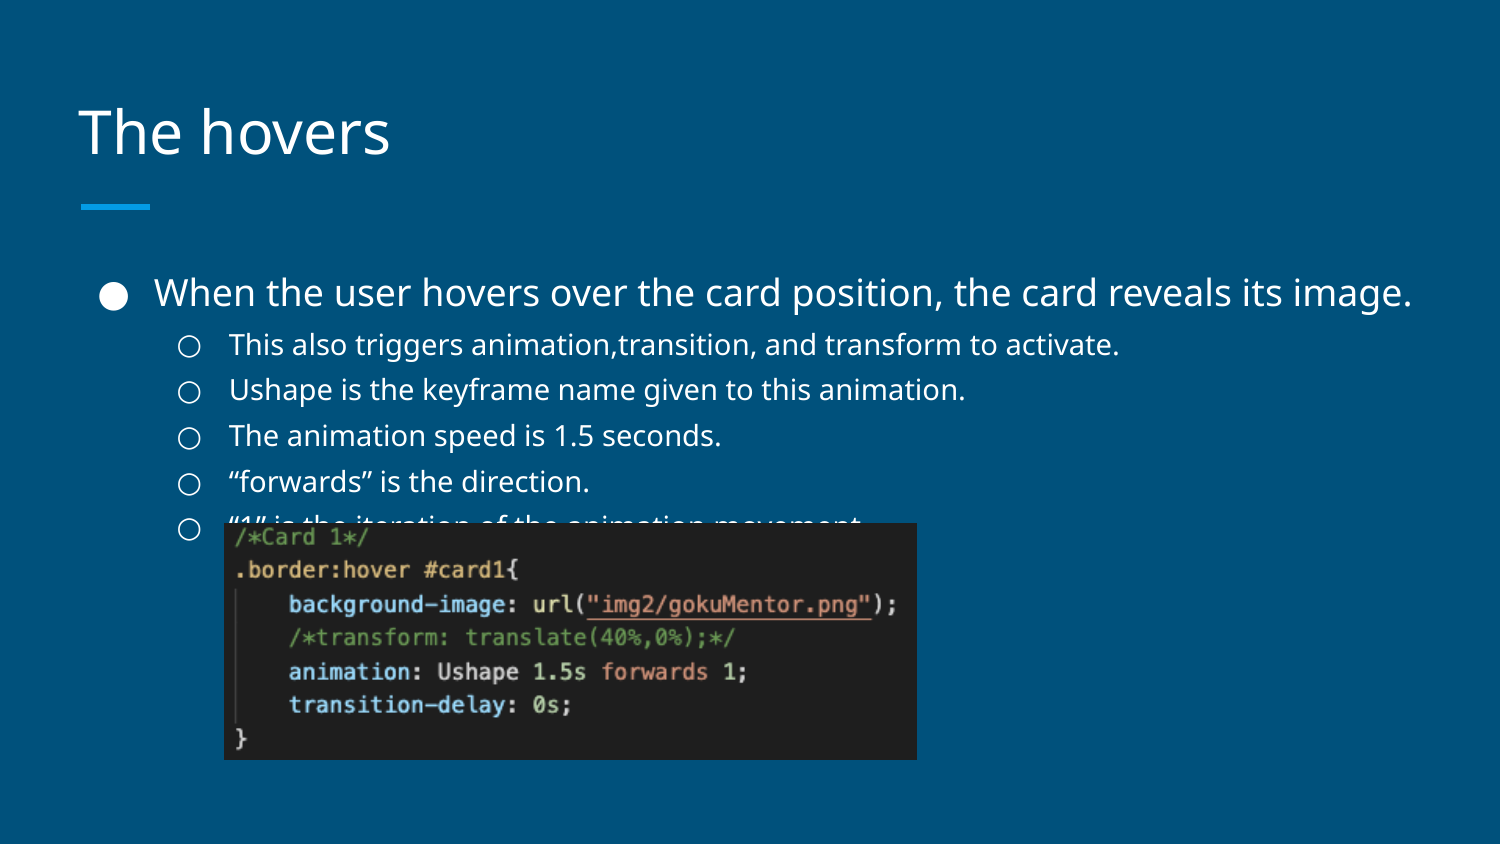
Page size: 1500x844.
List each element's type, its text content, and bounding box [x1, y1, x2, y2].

list When the user hovers over the card position, the card reveals its image. This also triggers animation,transition, and transform to activate. Ushape is the keyframe name given to this animation. The animation speed is 1.5 seconds. “forwards” is the direction. “1” is the iteration of the animation movement. [63, 244, 1437, 750]
title The hovers [63, 75, 1437, 188]
picture [225, 523, 916, 759]
